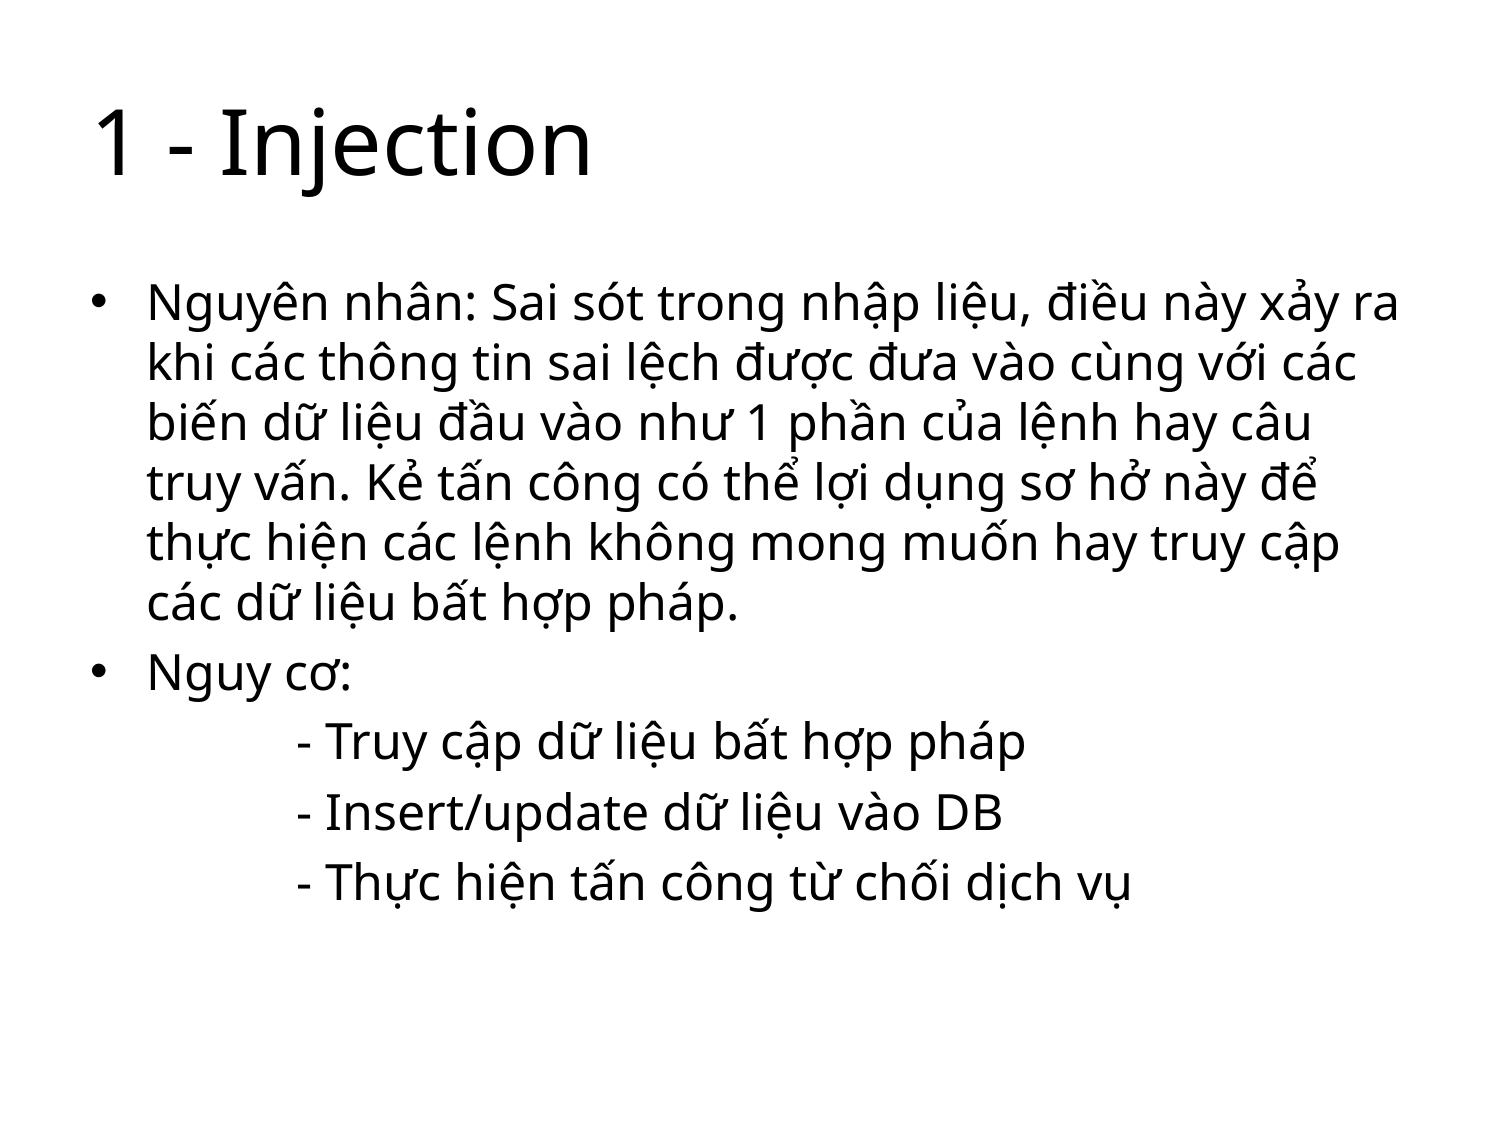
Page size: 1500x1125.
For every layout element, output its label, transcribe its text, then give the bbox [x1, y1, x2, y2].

list Nguyên nhân: Sai sót trong nhập liệu, điều này xảy ra khi các thông tin sai lệch được đưa vào cùng với các biến dữ liệu đầu vào như 1 phần của lệnh hay câu truy vấn. Kẻ tấn công có thể lợi dụng sơ hở này để thực hiện các lệnh không mong muốn hay truy cập các dữ liệu bất hợp pháp. Nguy cơ: - Truy cập dữ liệu bất hợp pháp - Insert/update dữ liệu vào DB - Thực hiện tấn công từ chối dịch vụ [75, 262, 1425, 1005]
title 1 - Injection [75, 45, 1425, 233]
